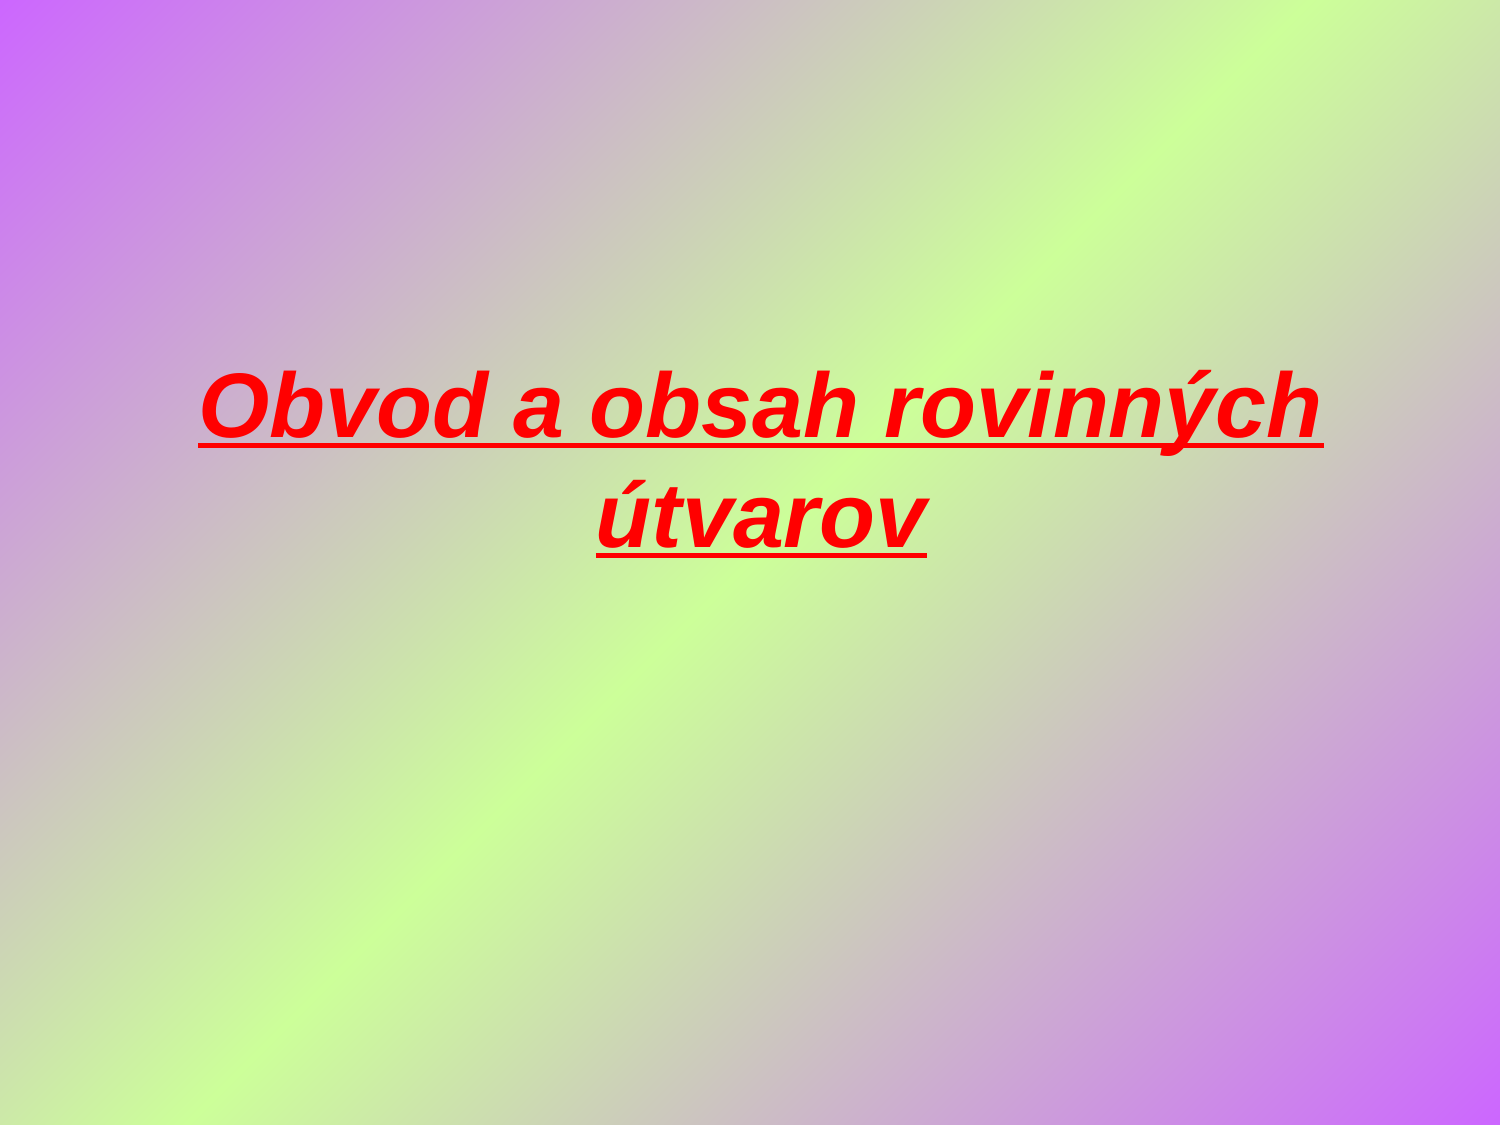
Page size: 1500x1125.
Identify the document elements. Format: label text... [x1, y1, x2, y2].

title Obvod a obsah rovinných útvarov [123, 219, 1400, 693]
